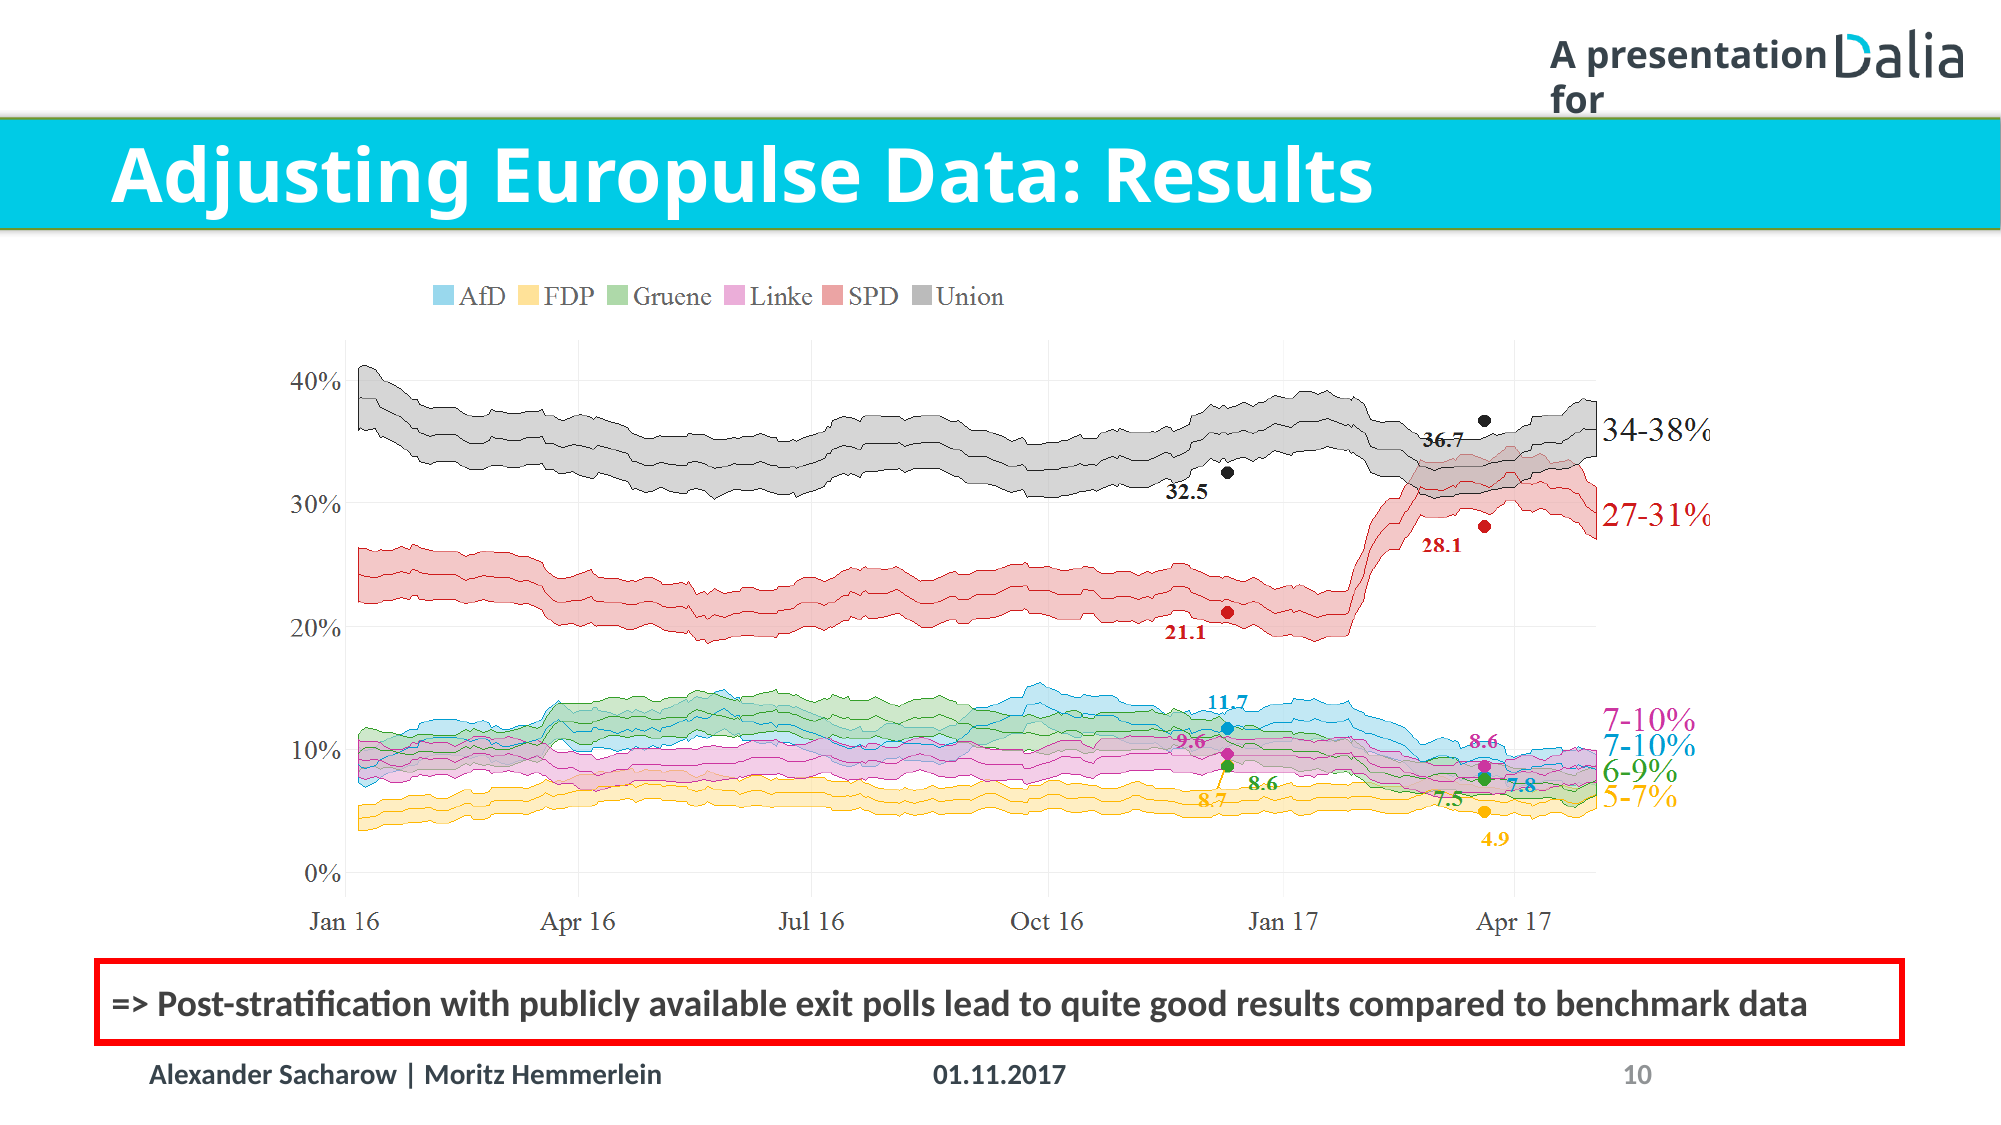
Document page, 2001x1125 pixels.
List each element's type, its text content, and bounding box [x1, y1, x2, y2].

title Adjusting Europulse Data: Results [97, 130, 1822, 246]
picture [290, 263, 1710, 943]
picture [1836, 29, 1963, 78]
text_box => Post-stratification with publicly available exit polls lead to quite good results compared to benchmark data [96, 960, 1903, 1044]
footer 01.11.2017 [881, 1044, 1119, 1103]
slide_number 10 [1412, 1044, 1863, 1103]
